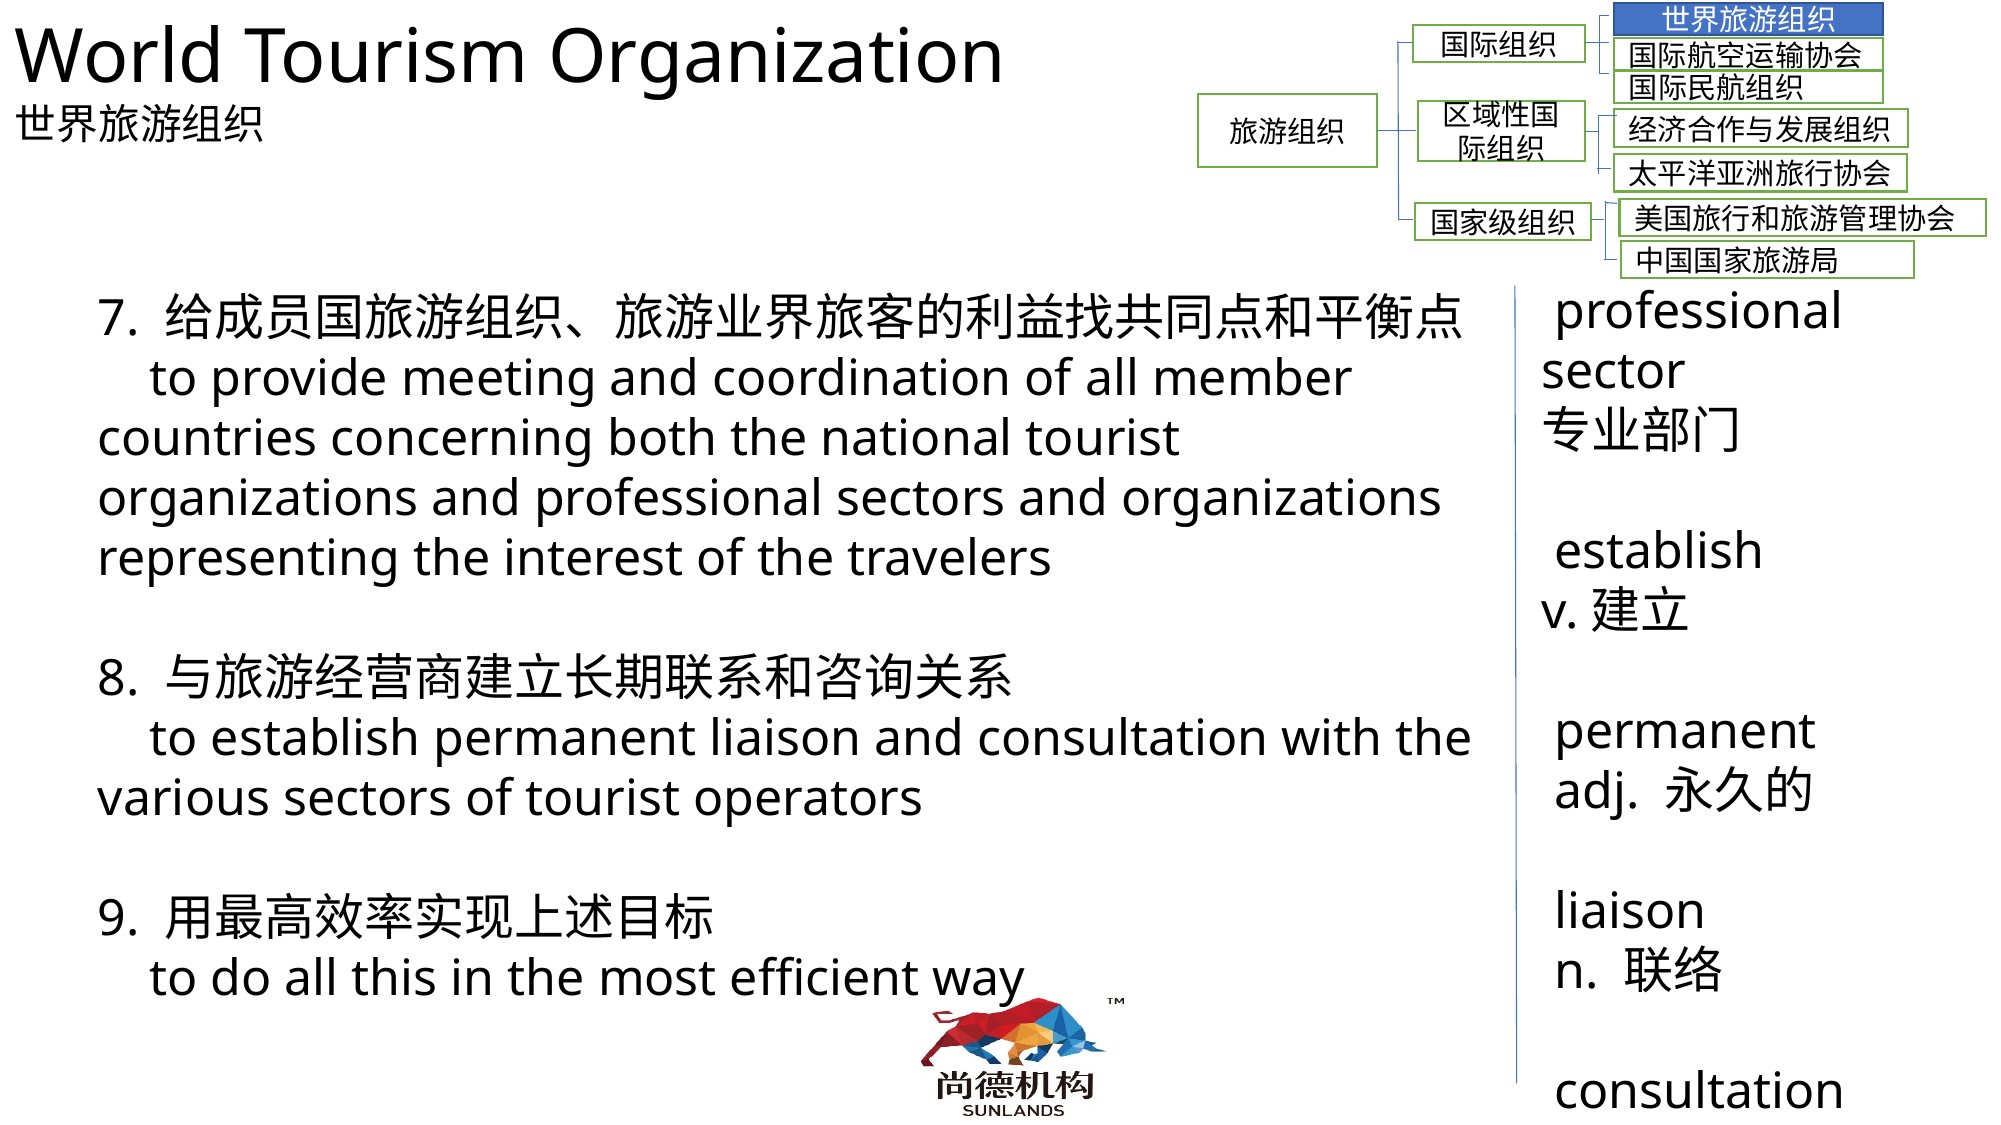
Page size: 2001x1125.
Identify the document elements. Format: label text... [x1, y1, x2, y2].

text_box 国家级组织 [1414, 202, 1592, 241]
text_box 世界旅游组织 [1613, 2, 1884, 36]
text_box 太平洋亚洲旅行协会 [1613, 153, 1908, 193]
text_box 旅游组织 [1197, 93, 1378, 168]
text_box 7. 给成员国旅游组织、旅游业界旅客的利益找共同点和平衡点 to provide meeting and coordination of all member countries concerning both the national tourist organizations and professional sectors and organizations representing the interest of the travelers 8. 与旅游经营商建立长期联系和咨询关系 to establish permanent liaison and consultation with the various sectors of tourist operators 9. 用最高效率实现上述目标 to do all this in the most efficient way [82, 278, 1494, 1013]
text_box 经济合作与发展组织 [1613, 108, 1909, 148]
text_box 国际民航组织 [1613, 70, 1884, 104]
text_box 国际航空运输协会 [1613, 37, 1884, 70]
text_box World Tourism Organization 世界旅游组织 [0, 0, 1044, 155]
text_box 国际组织 [1412, 24, 1586, 63]
picture [919, 1013, 1125, 1118]
text_box 区域性国际组织 [1417, 100, 1586, 162]
text_box professional sector 专业部门 establish v.建立 permanent adj. 永久的 liaison n. 联络 consultation n. 协商 [1526, 271, 1971, 1125]
text_box 美国旅行和旅游管理协会 [1618, 198, 1987, 237]
text_box 中国国家旅游局 [1620, 240, 1915, 279]
